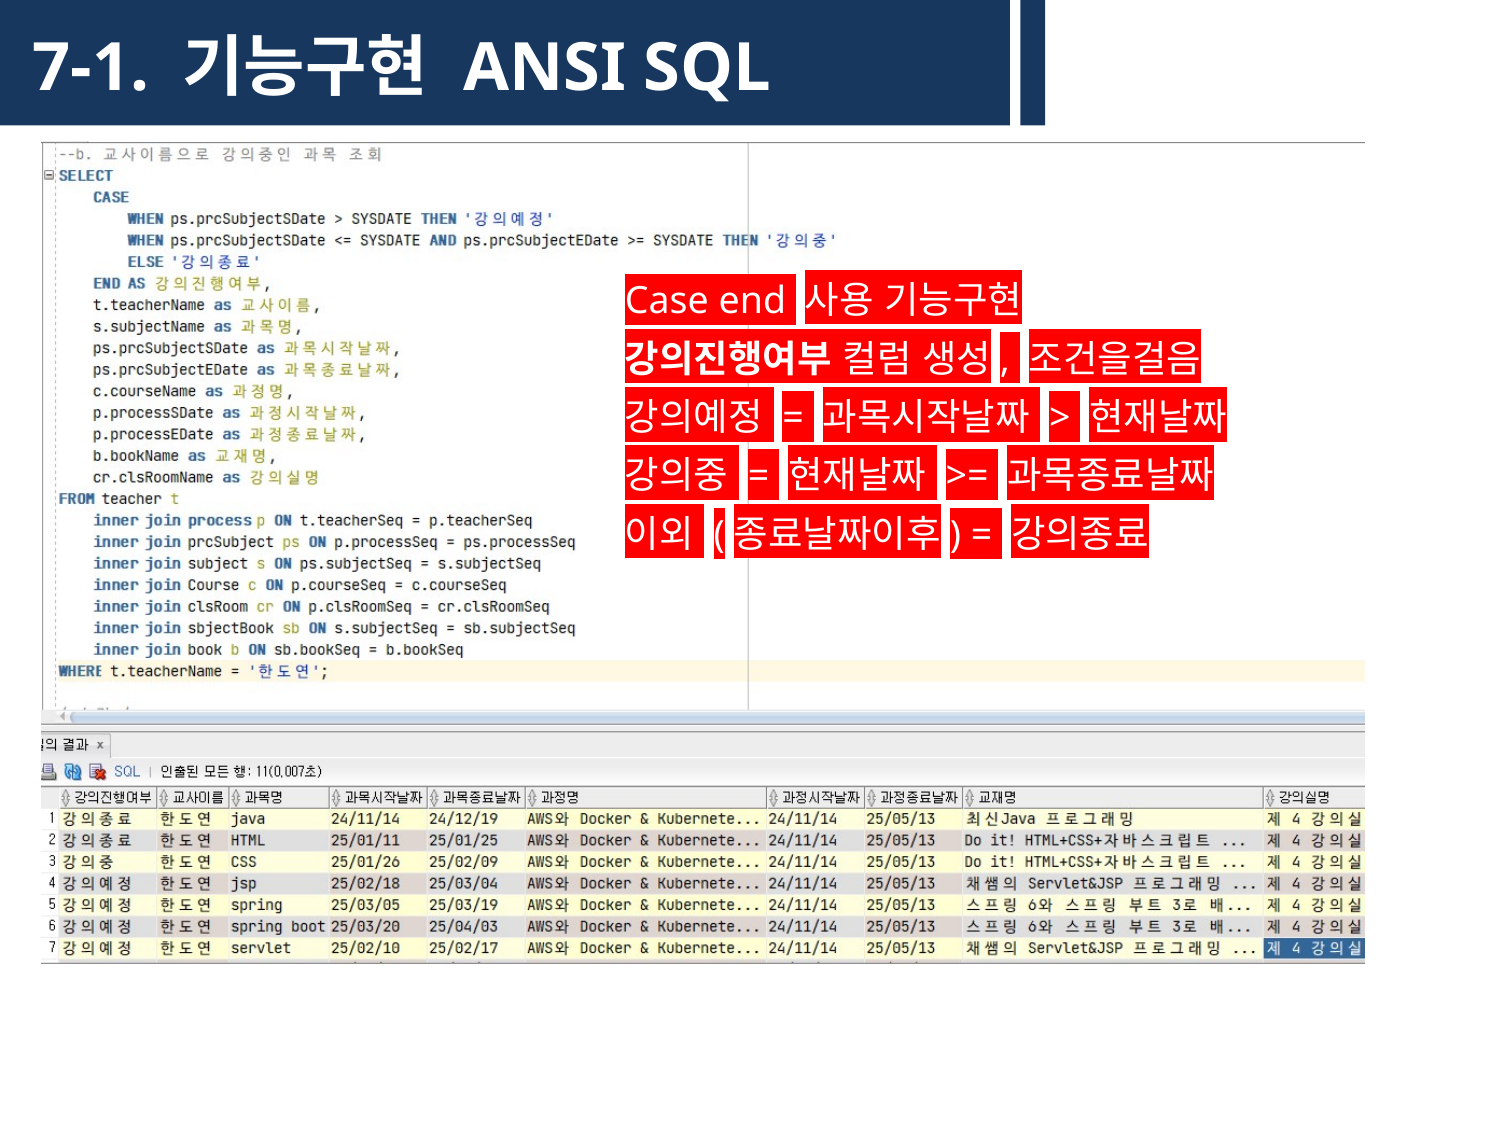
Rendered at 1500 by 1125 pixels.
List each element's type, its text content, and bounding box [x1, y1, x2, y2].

text_box 7-1. 기능구현 ANSI SQL [17, 16, 1018, 111]
text_box [0, 0, 1012, 127]
text_box [1018, 0, 1047, 128]
picture [40, 141, 1365, 965]
